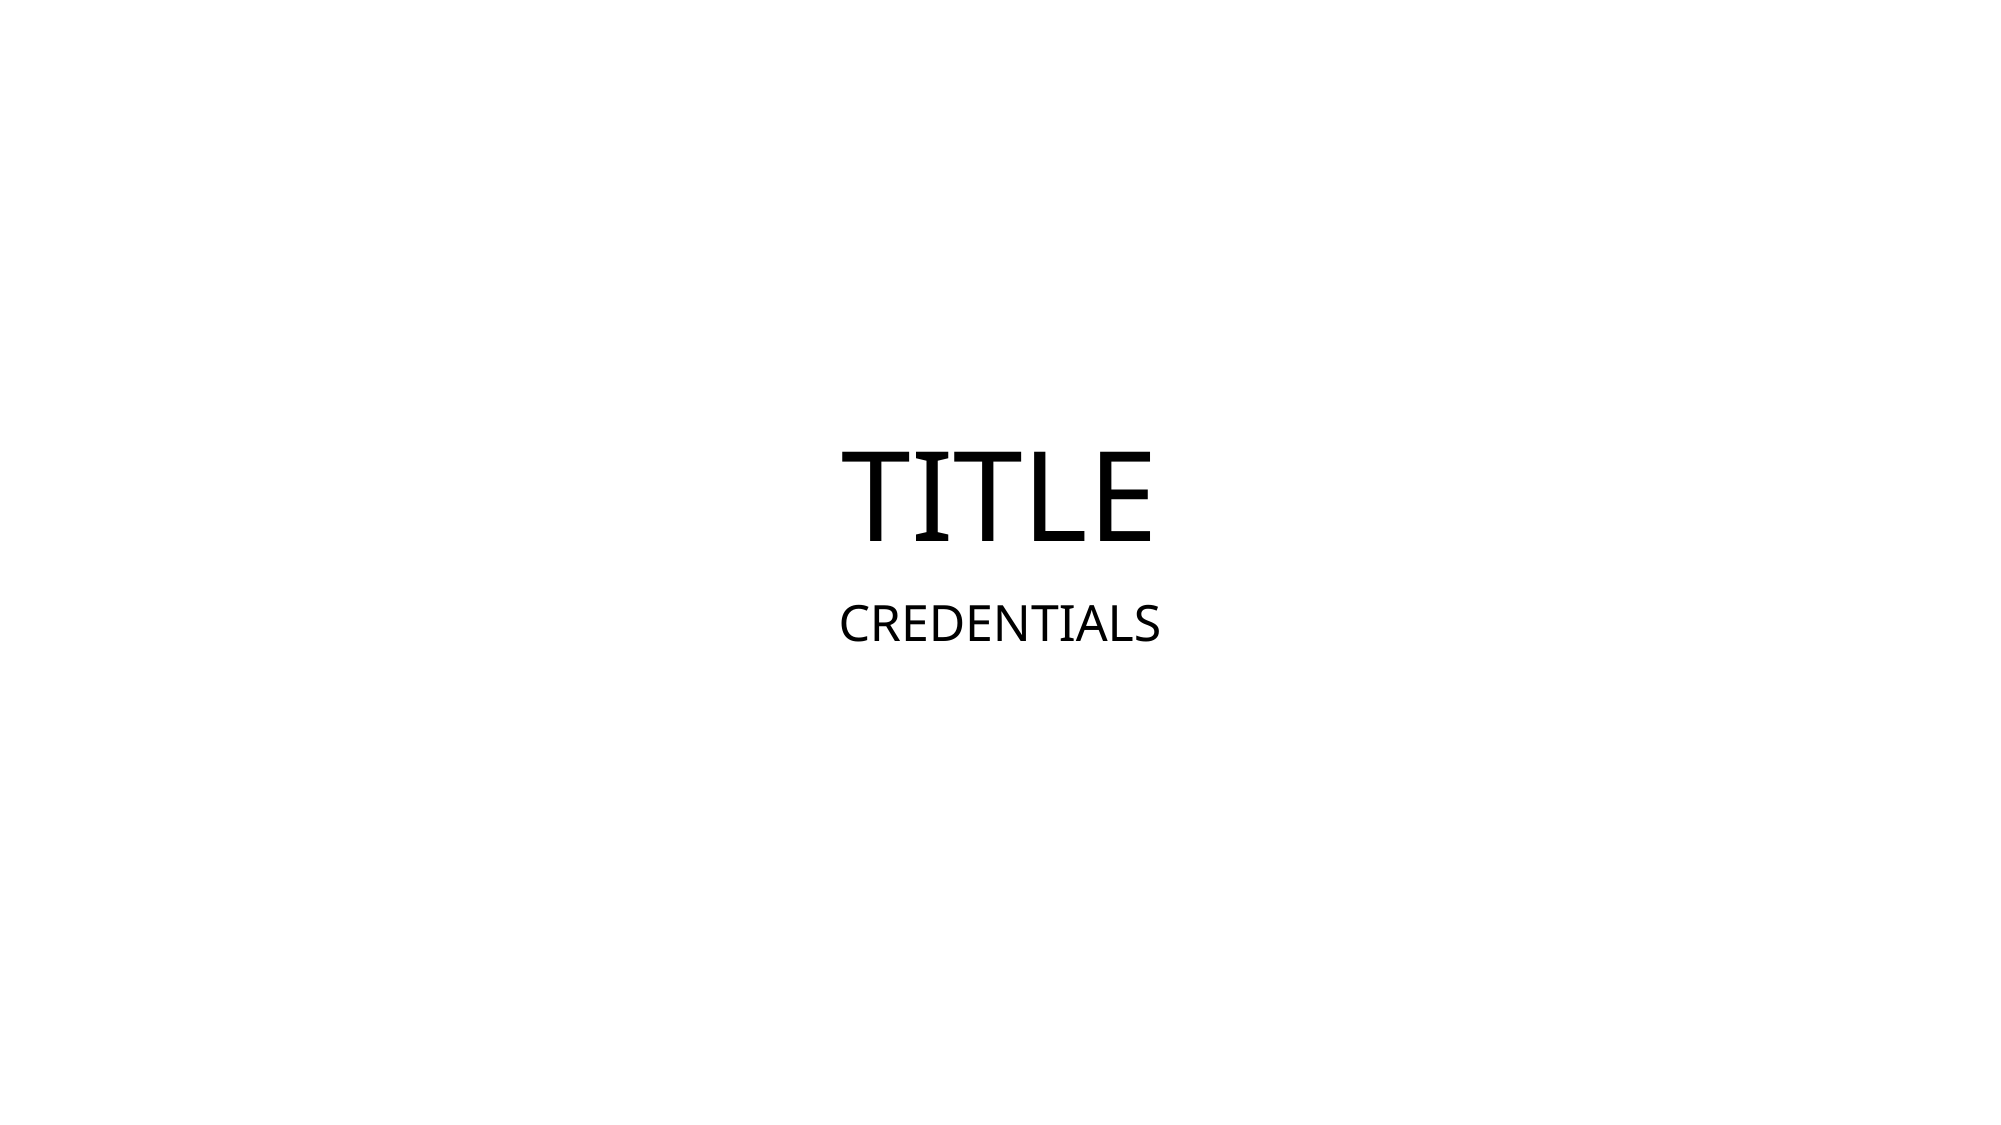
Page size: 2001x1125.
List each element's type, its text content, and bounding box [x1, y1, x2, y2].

title TITLE [249, 184, 1750, 576]
subtitle CREDENTIALS [249, 590, 1750, 863]
